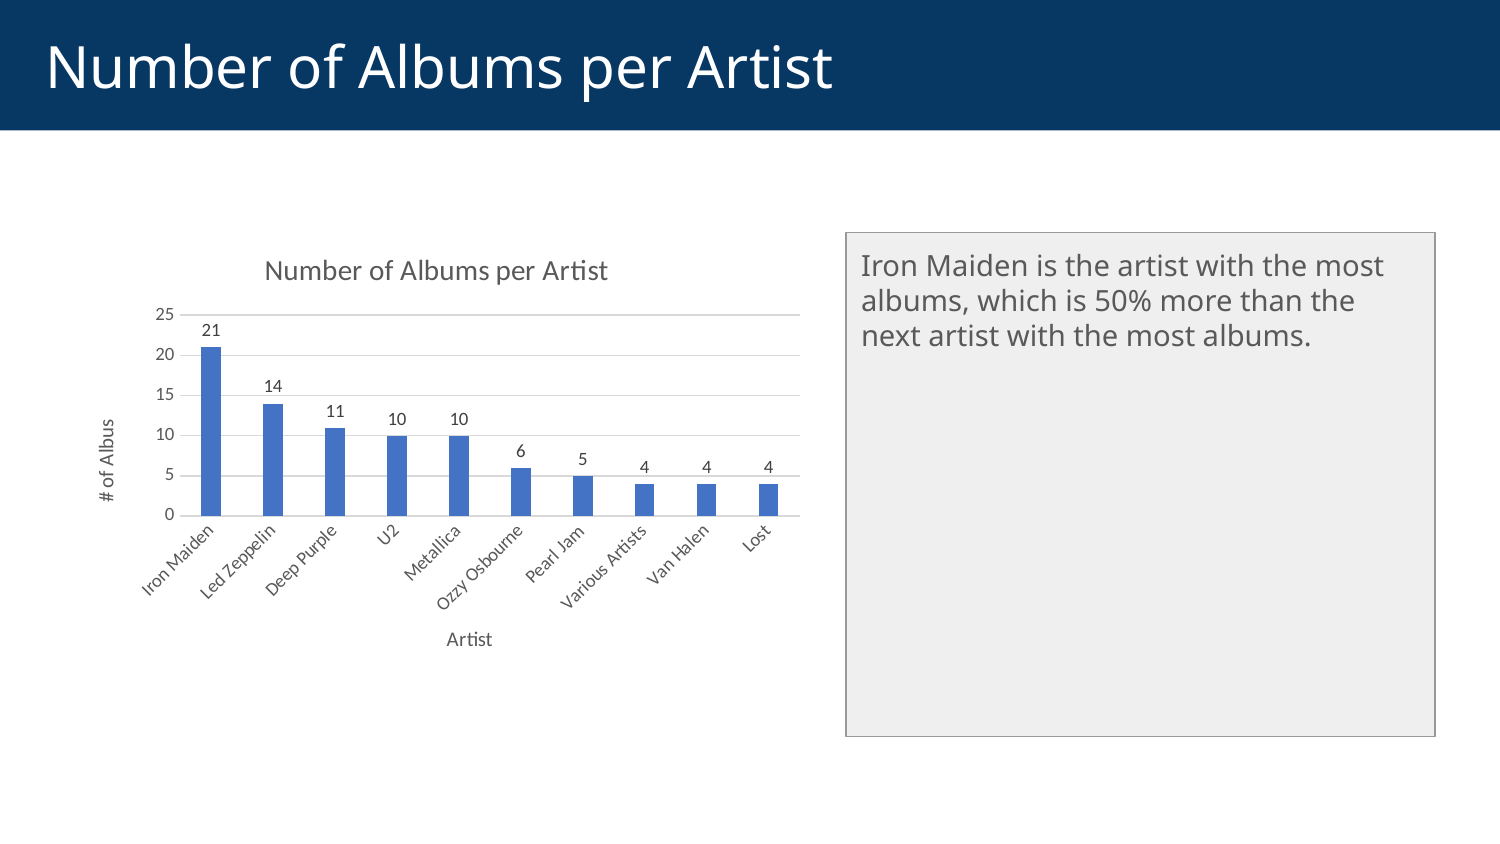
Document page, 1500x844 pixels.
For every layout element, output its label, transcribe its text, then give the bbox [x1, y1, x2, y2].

chart [64, 232, 815, 683]
list Iron Maiden is the artist with the most albums, which is 50% more than the next artist with the most albums. [846, 232, 1436, 737]
title Number of Albums per Artist [0, 0, 1500, 131]
